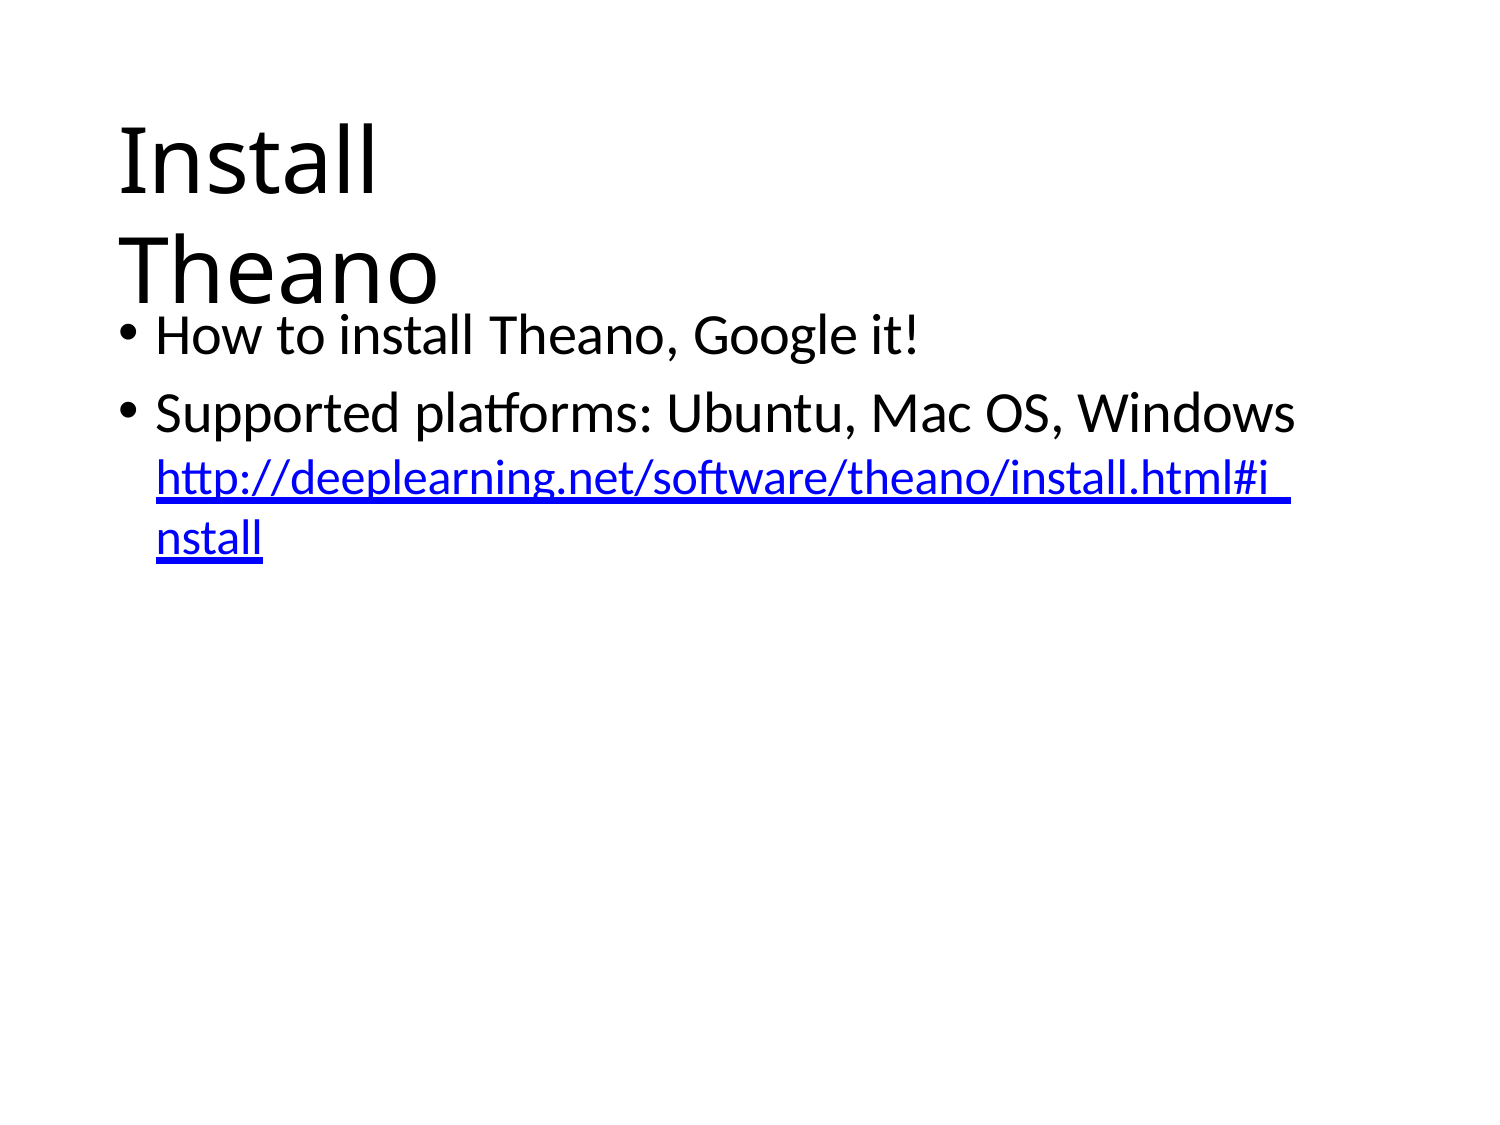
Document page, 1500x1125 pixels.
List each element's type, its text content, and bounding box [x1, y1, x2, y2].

title Install Theano [116, 100, 635, 288]
text_box How to install Theano, Google it! Supported platforms: Ubuntu, Mac OS, Windows http://deeplearning.net/software/theano/install.html#i nstall [116, 288, 1361, 565]
